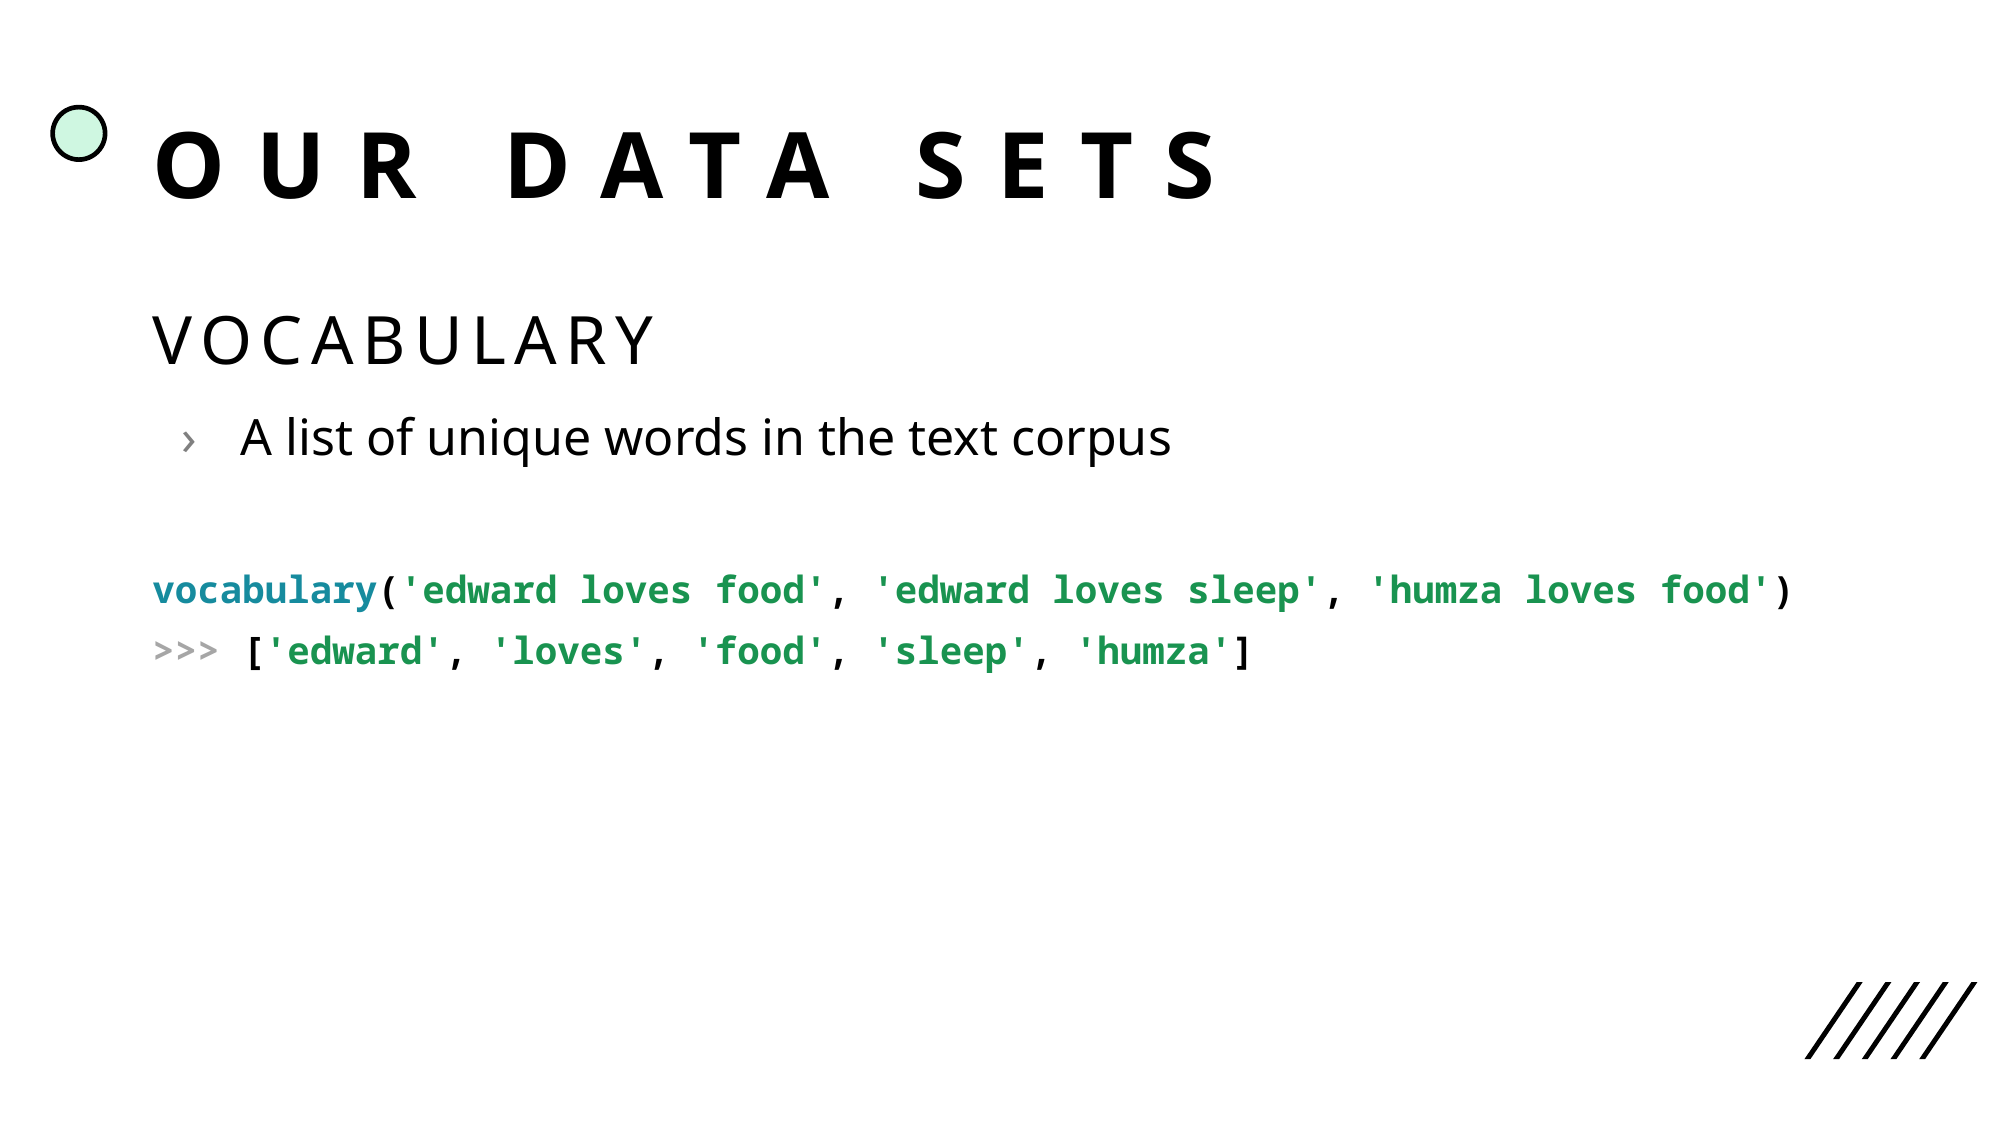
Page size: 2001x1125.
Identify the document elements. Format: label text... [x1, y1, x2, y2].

title OUR DATA SETS [137, 59, 1863, 278]
list VOCABULARY A list of unique words in the text corpus vocabulary('edward loves food', 'edward loves sleep', 'humza loves food') >>> ['edward', 'loves', 'food', 'sleep', 'humza'] [137, 299, 1863, 1014]
